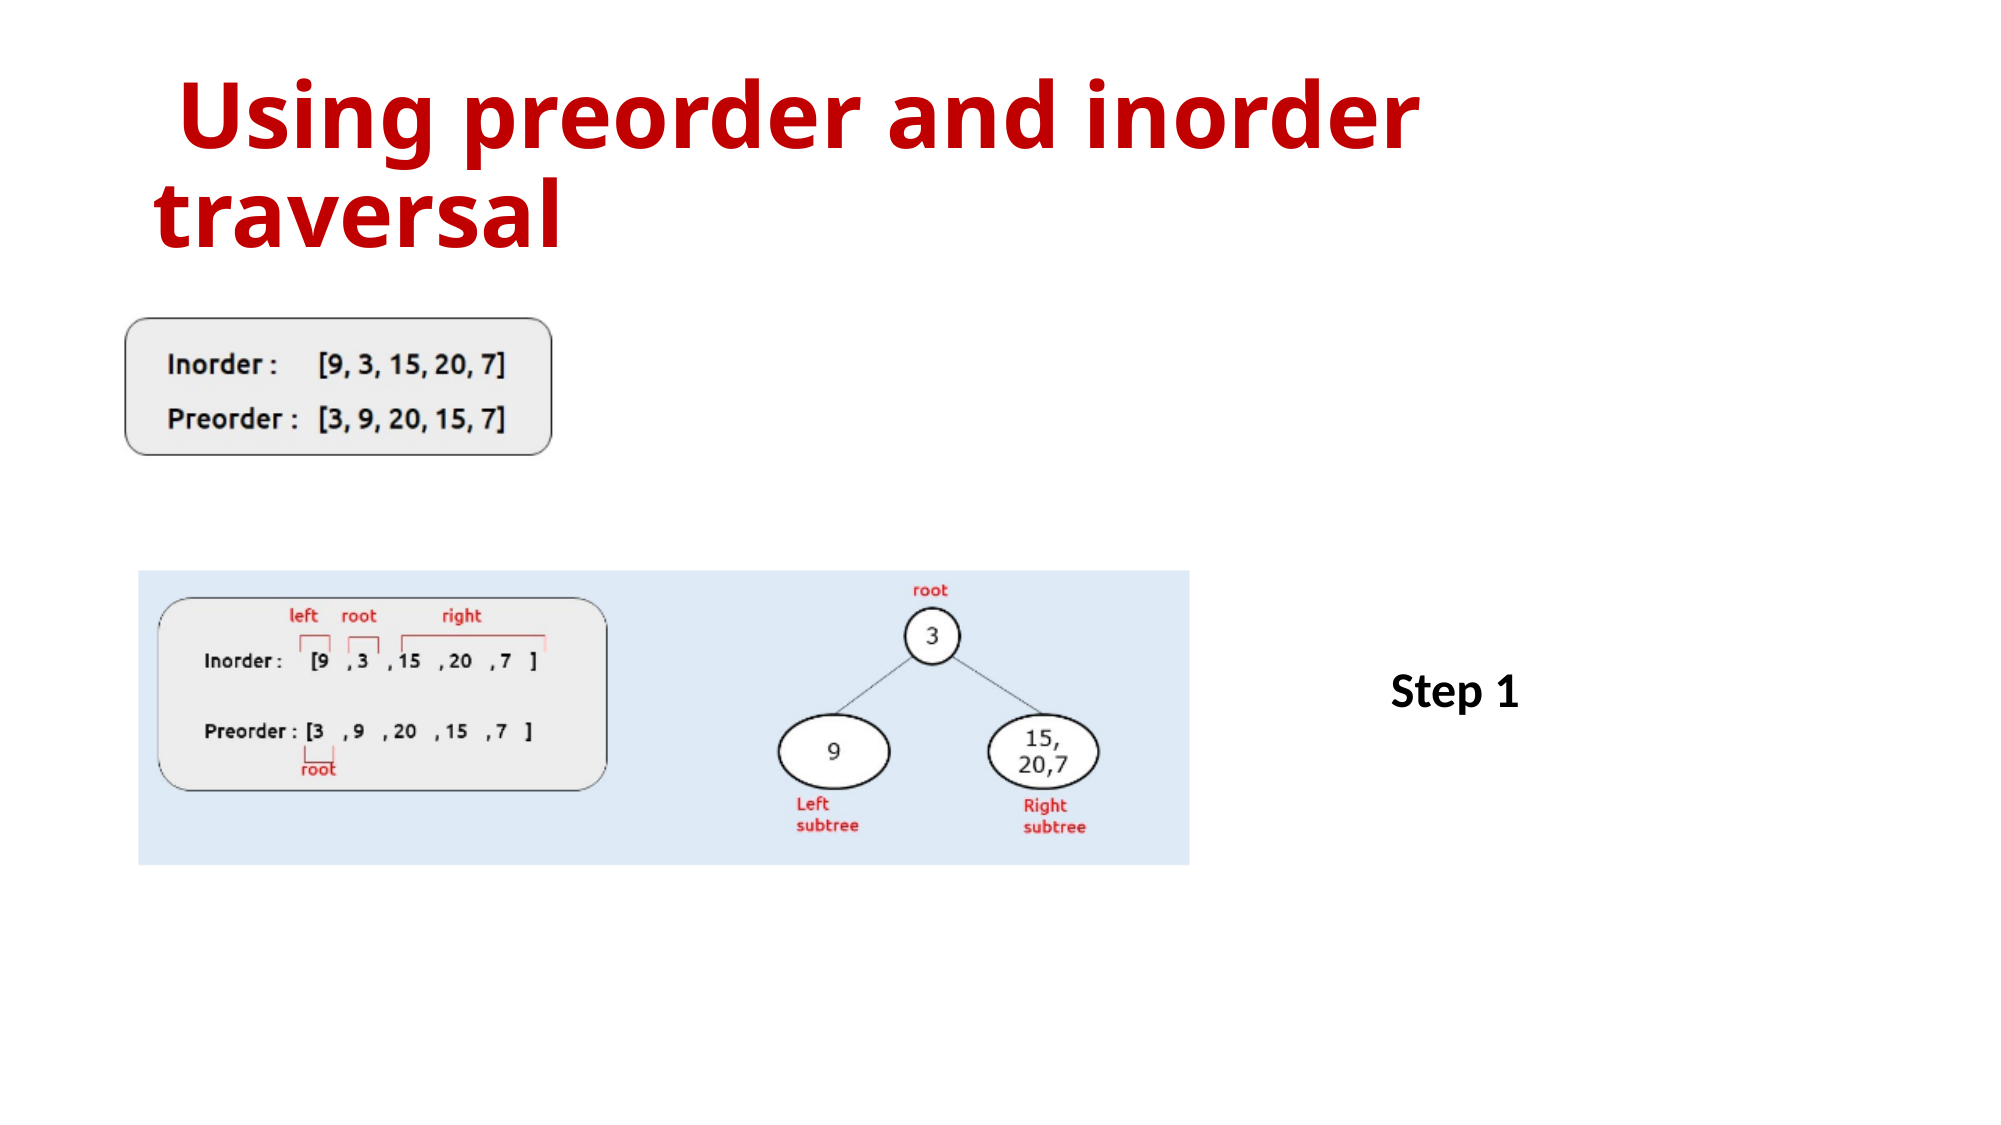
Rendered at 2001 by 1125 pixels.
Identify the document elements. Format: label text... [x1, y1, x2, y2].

picture [137, 552, 1193, 881]
title Using preorder and inorder traversal [137, 59, 1863, 278]
text_box Step 1 [1376, 649, 1544, 725]
picture [95, 302, 587, 467]
